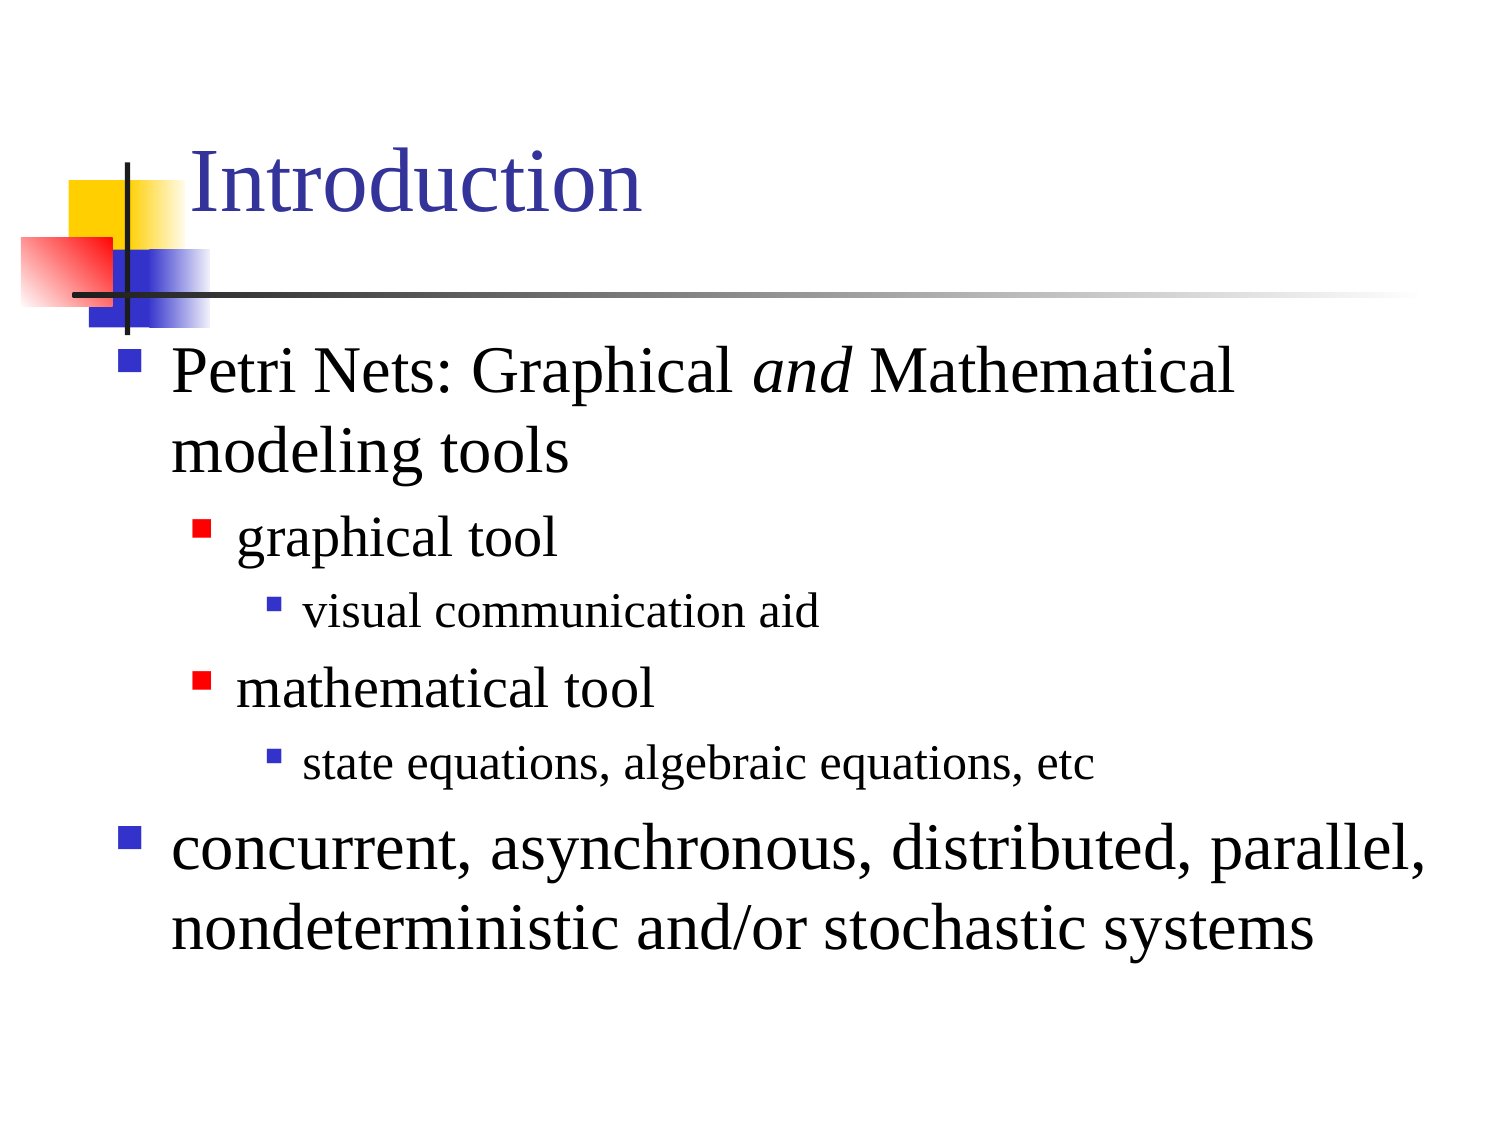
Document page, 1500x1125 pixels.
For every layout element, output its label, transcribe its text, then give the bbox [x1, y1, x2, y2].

list Petri Nets: Graphical and Mathematical modeling tools graphical tool visual communication aid mathematical tool state equations, algebraic equations, etc concurrent, asynchronous, distributed, parallel, nondeterministic and/or stochastic systems [99, 318, 1475, 1125]
title Introduction [174, 112, 1500, 238]
